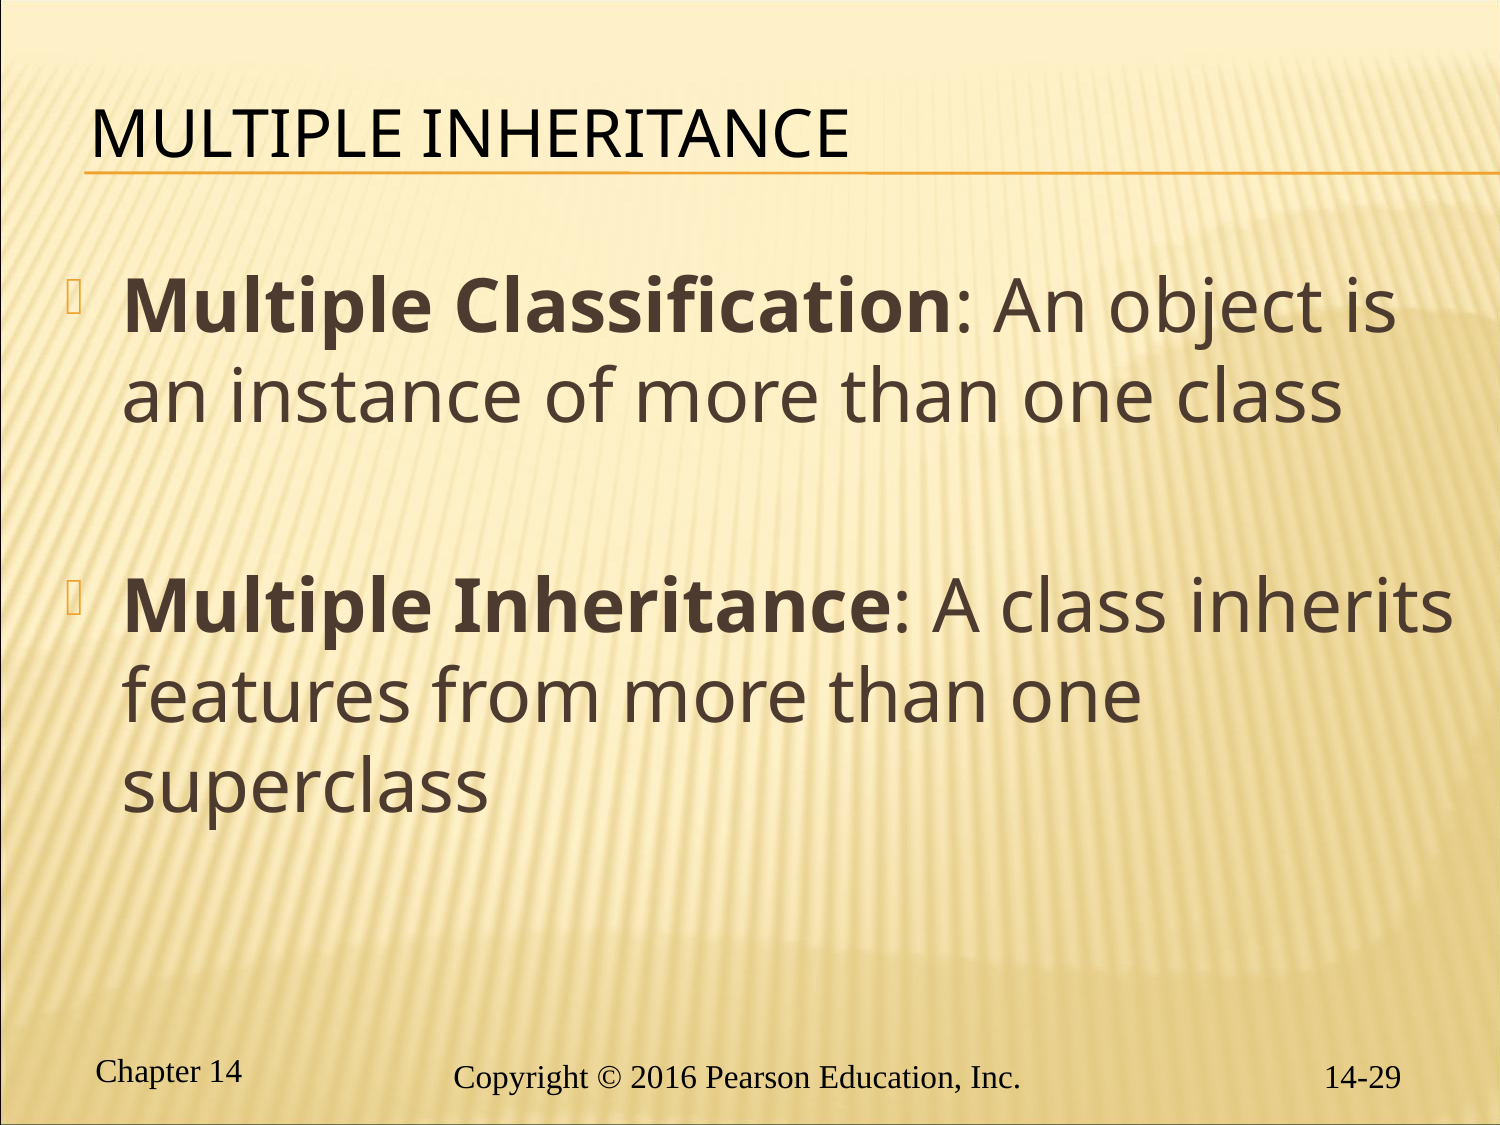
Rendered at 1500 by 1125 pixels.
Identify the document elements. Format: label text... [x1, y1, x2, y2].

picture [0, 0, 1500, 1125]
title Multiple Inheritance [75, 62, 1350, 200]
list Multiple Classification: An object is an instance of more than one class Multiple Inheritance: A class inherits features from more than one superclass [50, 249, 1475, 993]
